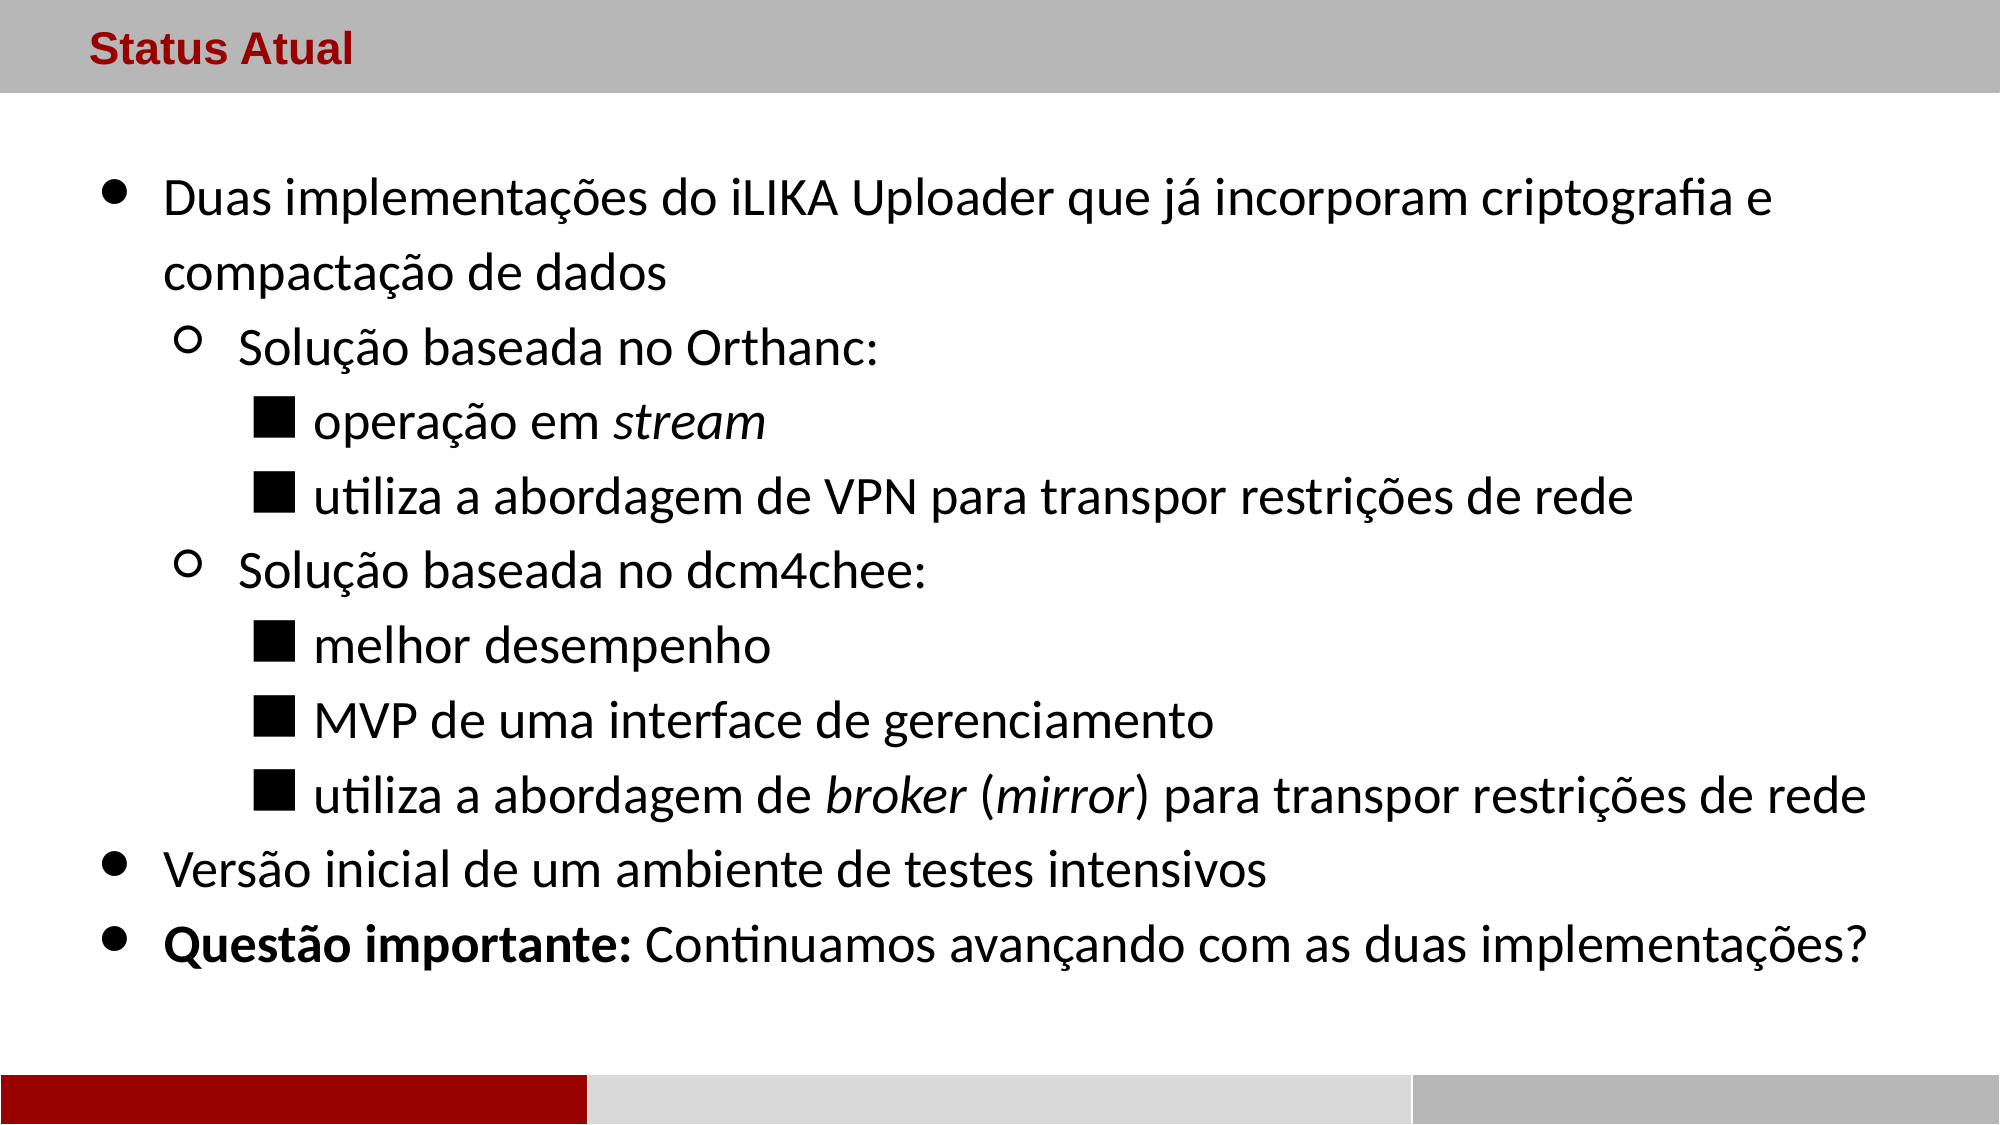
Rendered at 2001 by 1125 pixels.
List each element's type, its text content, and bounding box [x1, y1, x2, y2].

text_box [1412, 1074, 2000, 1125]
text_box Duas implementações do iLIKA Uploader que já incorporam criptografia e compactação de dados Solução baseada no Orthanc: operação em stream utiliza a abordagem de VPN para transpor restrições de rede Solução baseada no dcm4chee: melhor desempenho MVP de uma interface de gerenciamento utiliza a abordagem de broker (mirror) para transpor restrições de rede Versão inicial de um ambiente de testes intensivos Questão importante: Continuamos avançando com as duas implementações? [73, 158, 1925, 967]
text_box [0, 1074, 587, 1125]
text_box Status Atual [0, 0, 1999, 92]
text_box [587, 1074, 1412, 1125]
